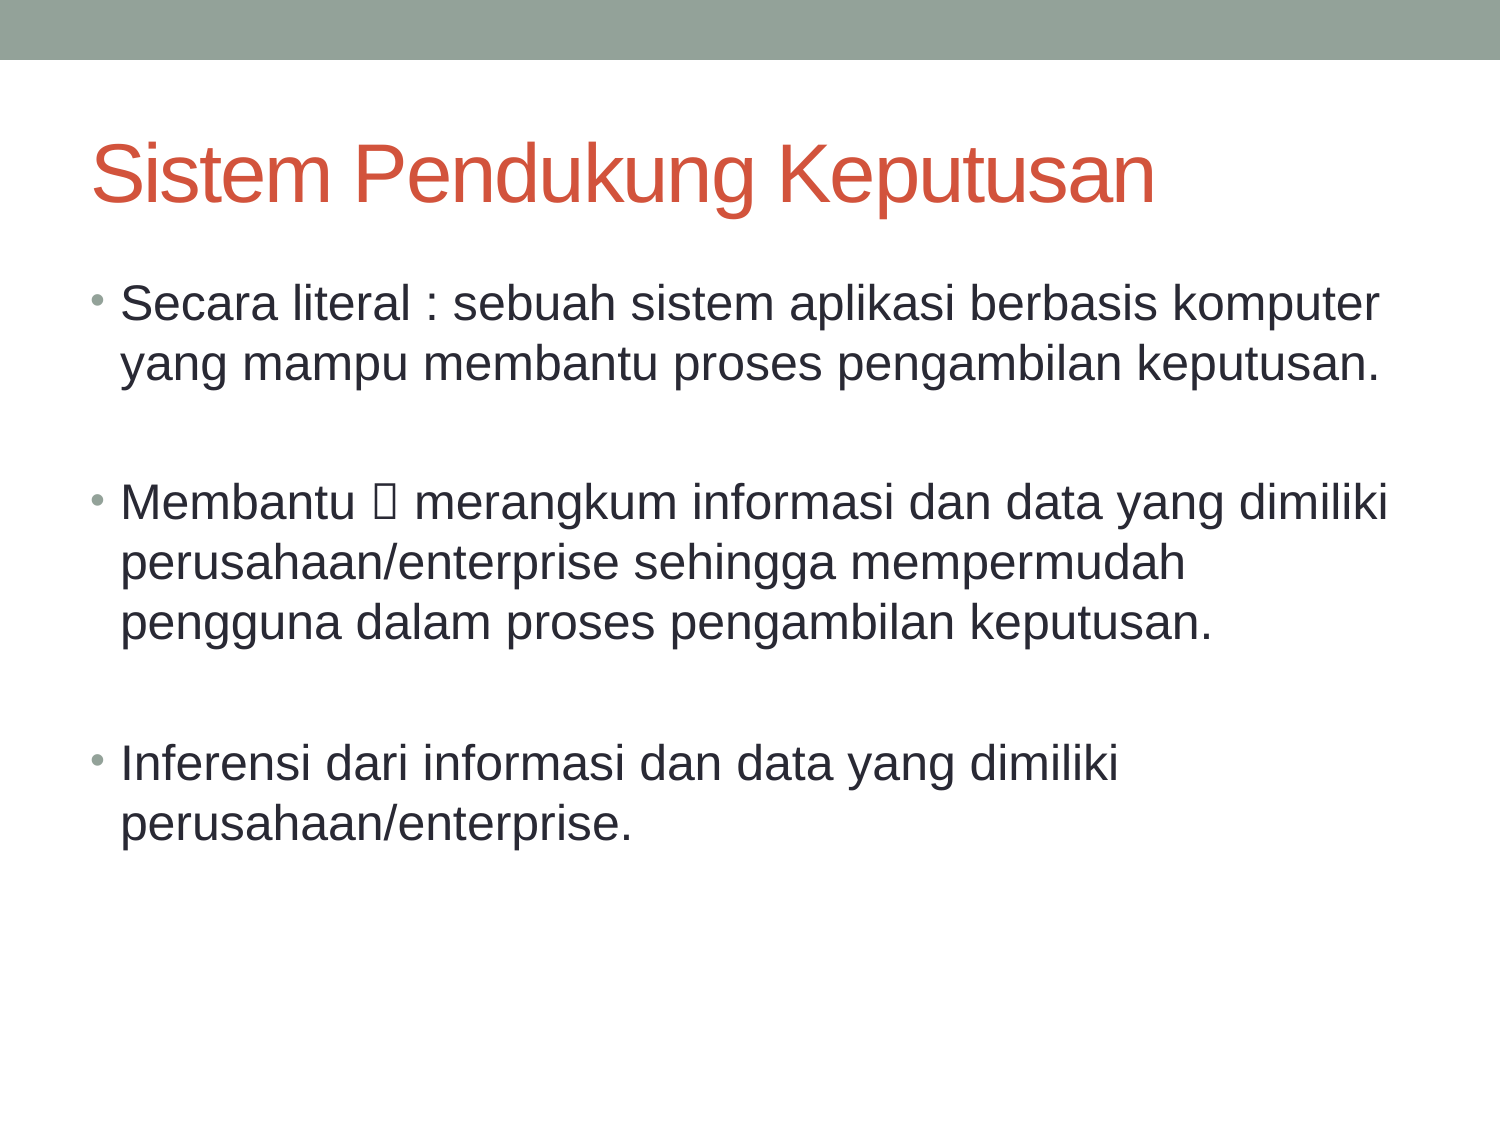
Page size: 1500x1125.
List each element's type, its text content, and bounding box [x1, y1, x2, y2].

title Sistem Pendukung Keputusan [75, 87, 1425, 250]
list Secara literal : sebuah sistem aplikasi berbasis komputer yang mampu membantu proses pengambilan keputusan. Membantu  merangkum informasi dan data yang dimiliki perusahaan/enterprise sehingga mempermudah pengguna dalam proses pengambilan keputusan. Inferensi dari informasi dan data yang dimiliki perusahaan/enterprise. [75, 262, 1425, 1063]
